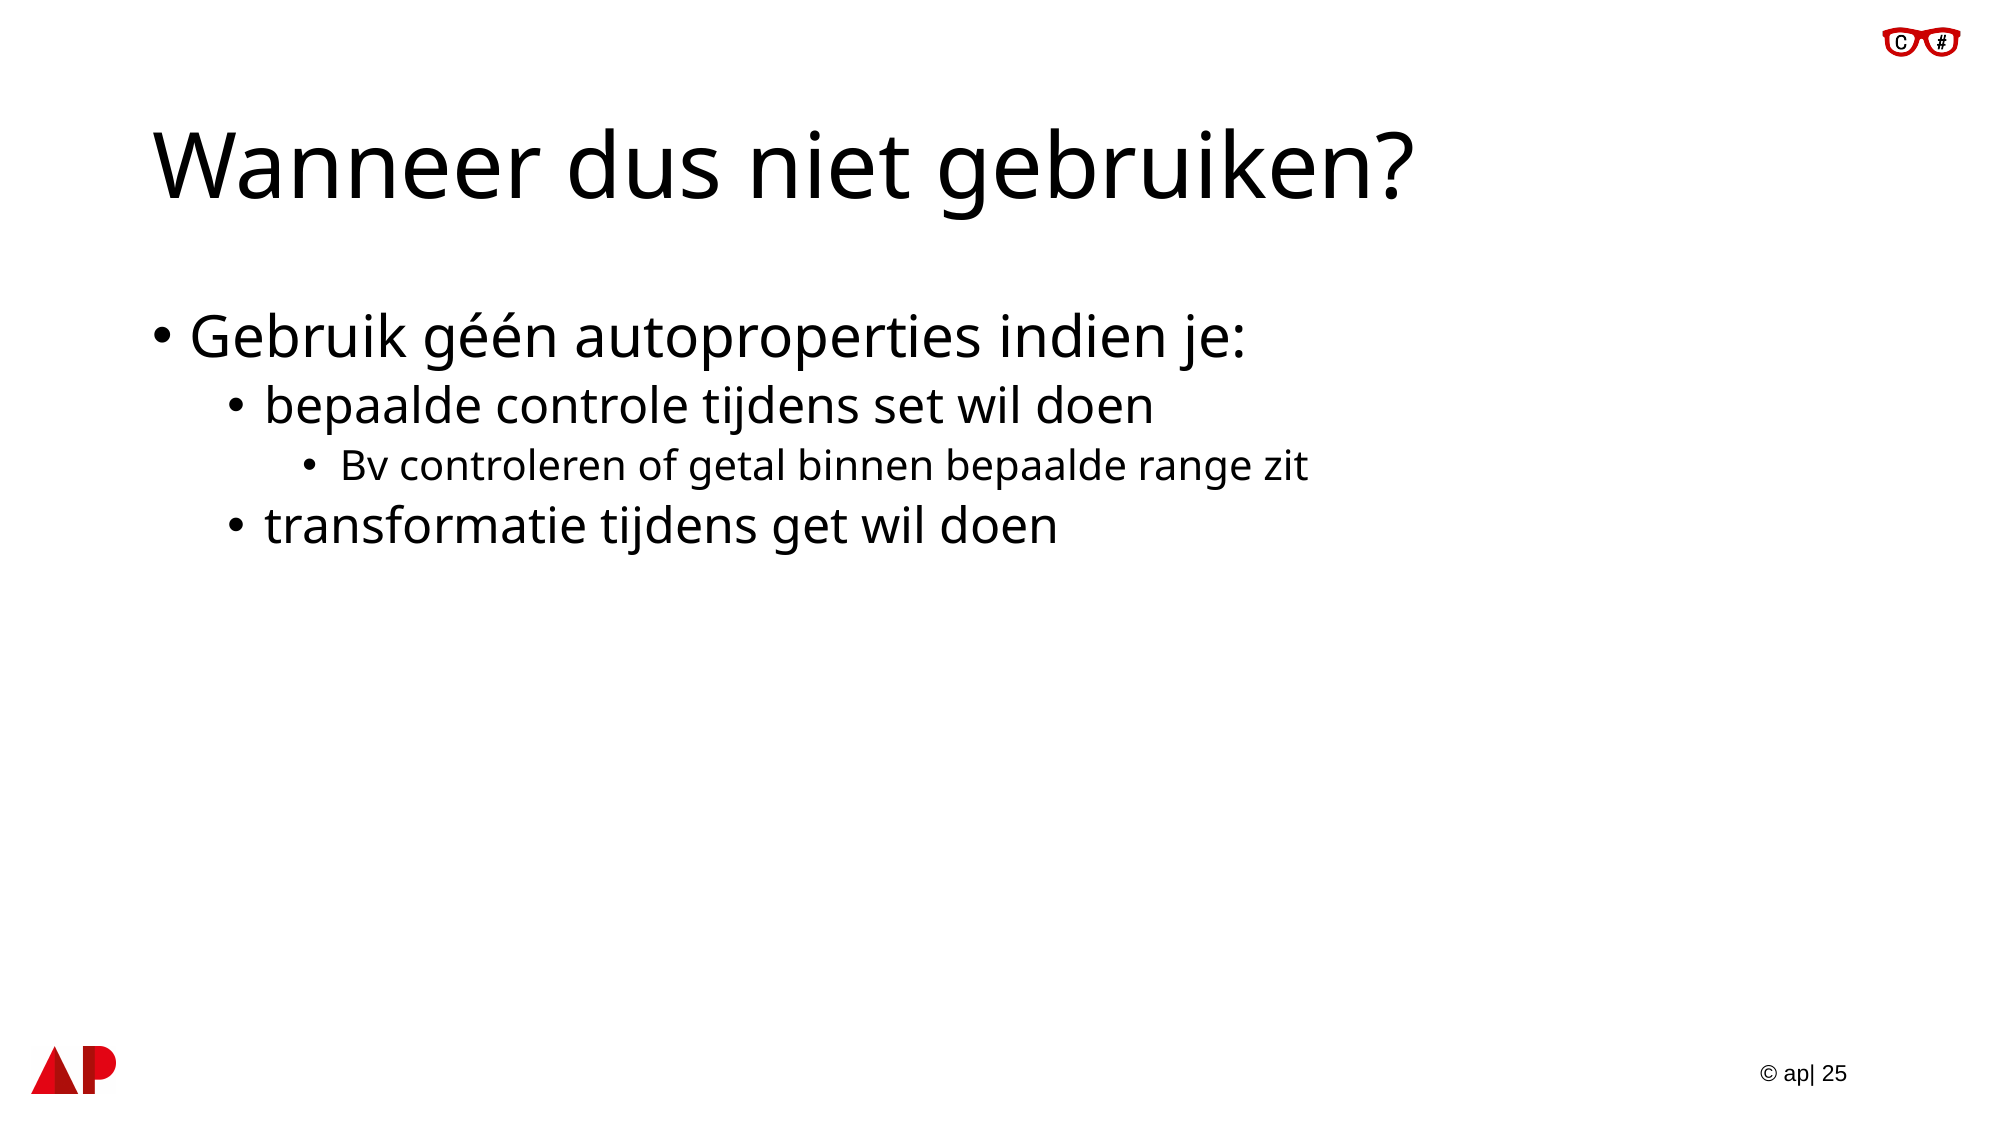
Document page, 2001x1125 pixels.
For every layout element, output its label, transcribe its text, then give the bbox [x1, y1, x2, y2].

title Wanneer dus niet gebruiken? [137, 59, 1863, 278]
list Gebruik géén autoproperties indien je: bepaalde controle tijdens set wil doen Bv controleren of getal binnen bepaalde range zit transformatie tijdens get wil doen [137, 299, 1863, 1014]
slide_number © ap| 25 [1412, 1042, 1863, 1103]
picture [1879, 0, 1964, 85]
picture [31, 1046, 116, 1094]
